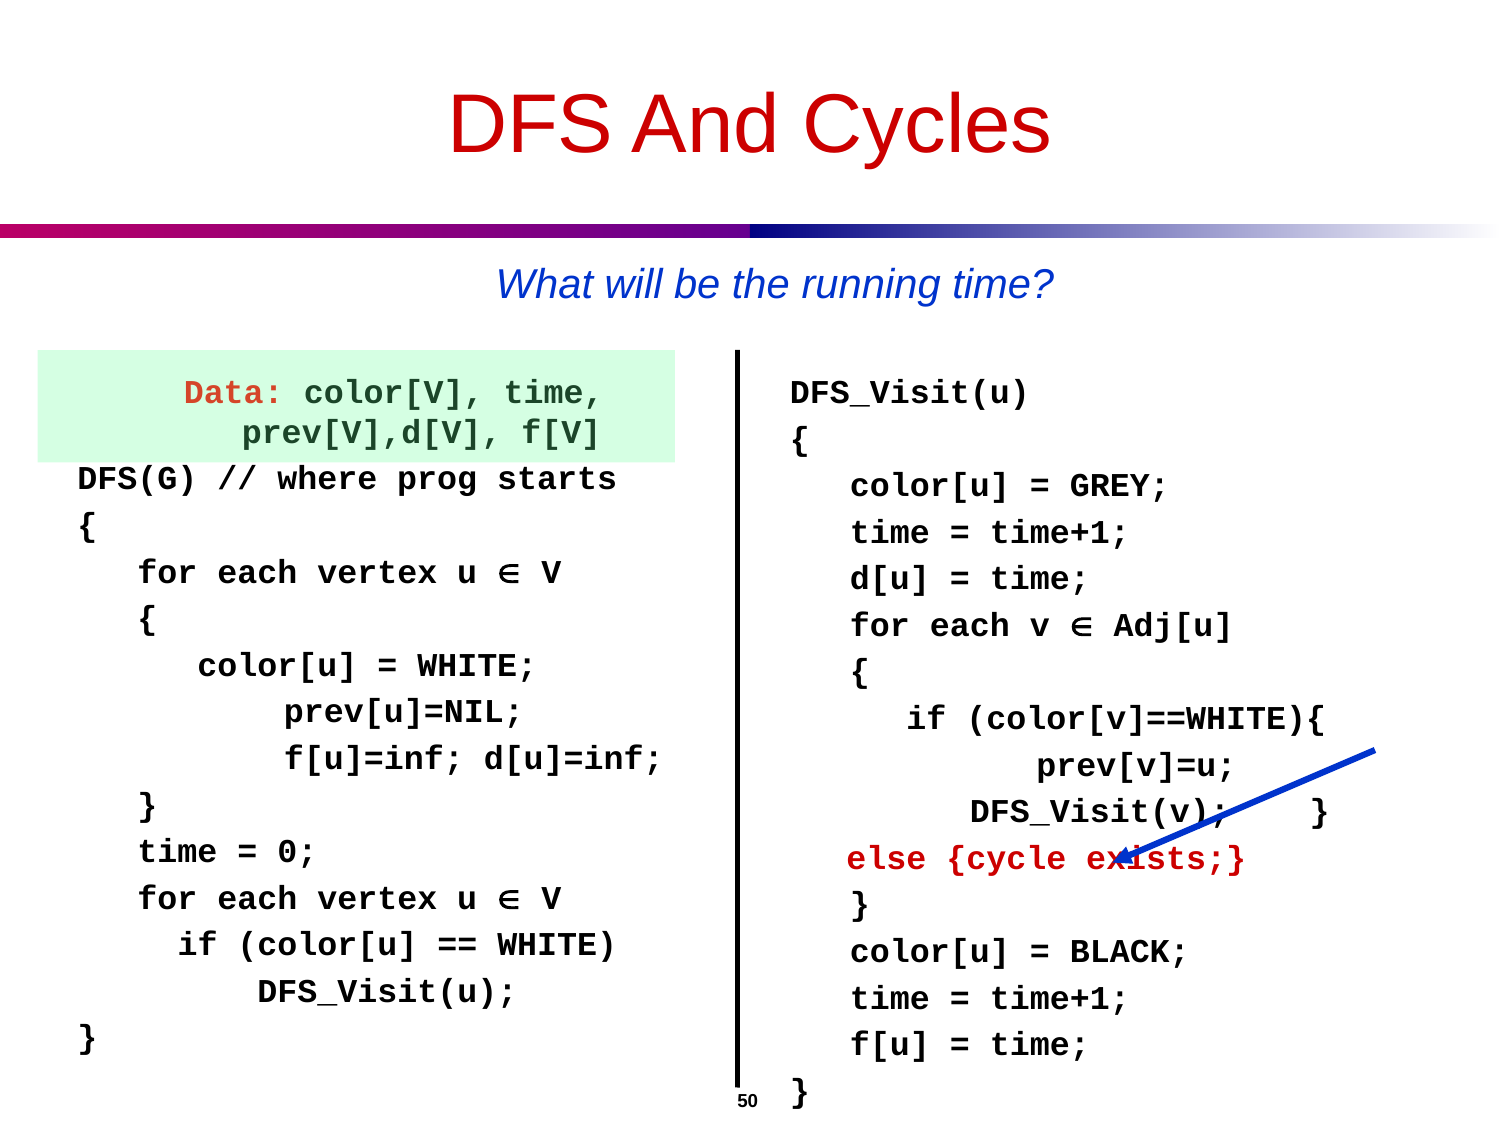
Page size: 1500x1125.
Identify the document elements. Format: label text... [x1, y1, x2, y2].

text_box [37, 350, 675, 463]
text_box What will be the running time? [50, 249, 1500, 315]
list Data: color[V], time, prev[V],d[V], f[V] DFS(G) // where prog starts { for each vertex u  V { color[u] = WHITE; prev[u]=NIL; f[u]=inf; d[u]=inf; } time = 0; for each vertex u  V if (color[u] == WHITE) DFS_Visit(u); } [62, 362, 726, 1125]
footer 50 [726, 1074, 1426, 1125]
list DFS_Visit(u) { color[u] = GREY; time = time+1; d[u] = time; for each v  Adj[u] { if (color[v]==WHITE){ prev[v]=u; DFS_Visit(v); } else {cycle exists;} } color[u] = BLACK; time = time+1; f[u] = time; } [774, 362, 1438, 1076]
text_box [1112, 749, 1376, 864]
title DFS And Cycles [74, 37, 1426, 201]
